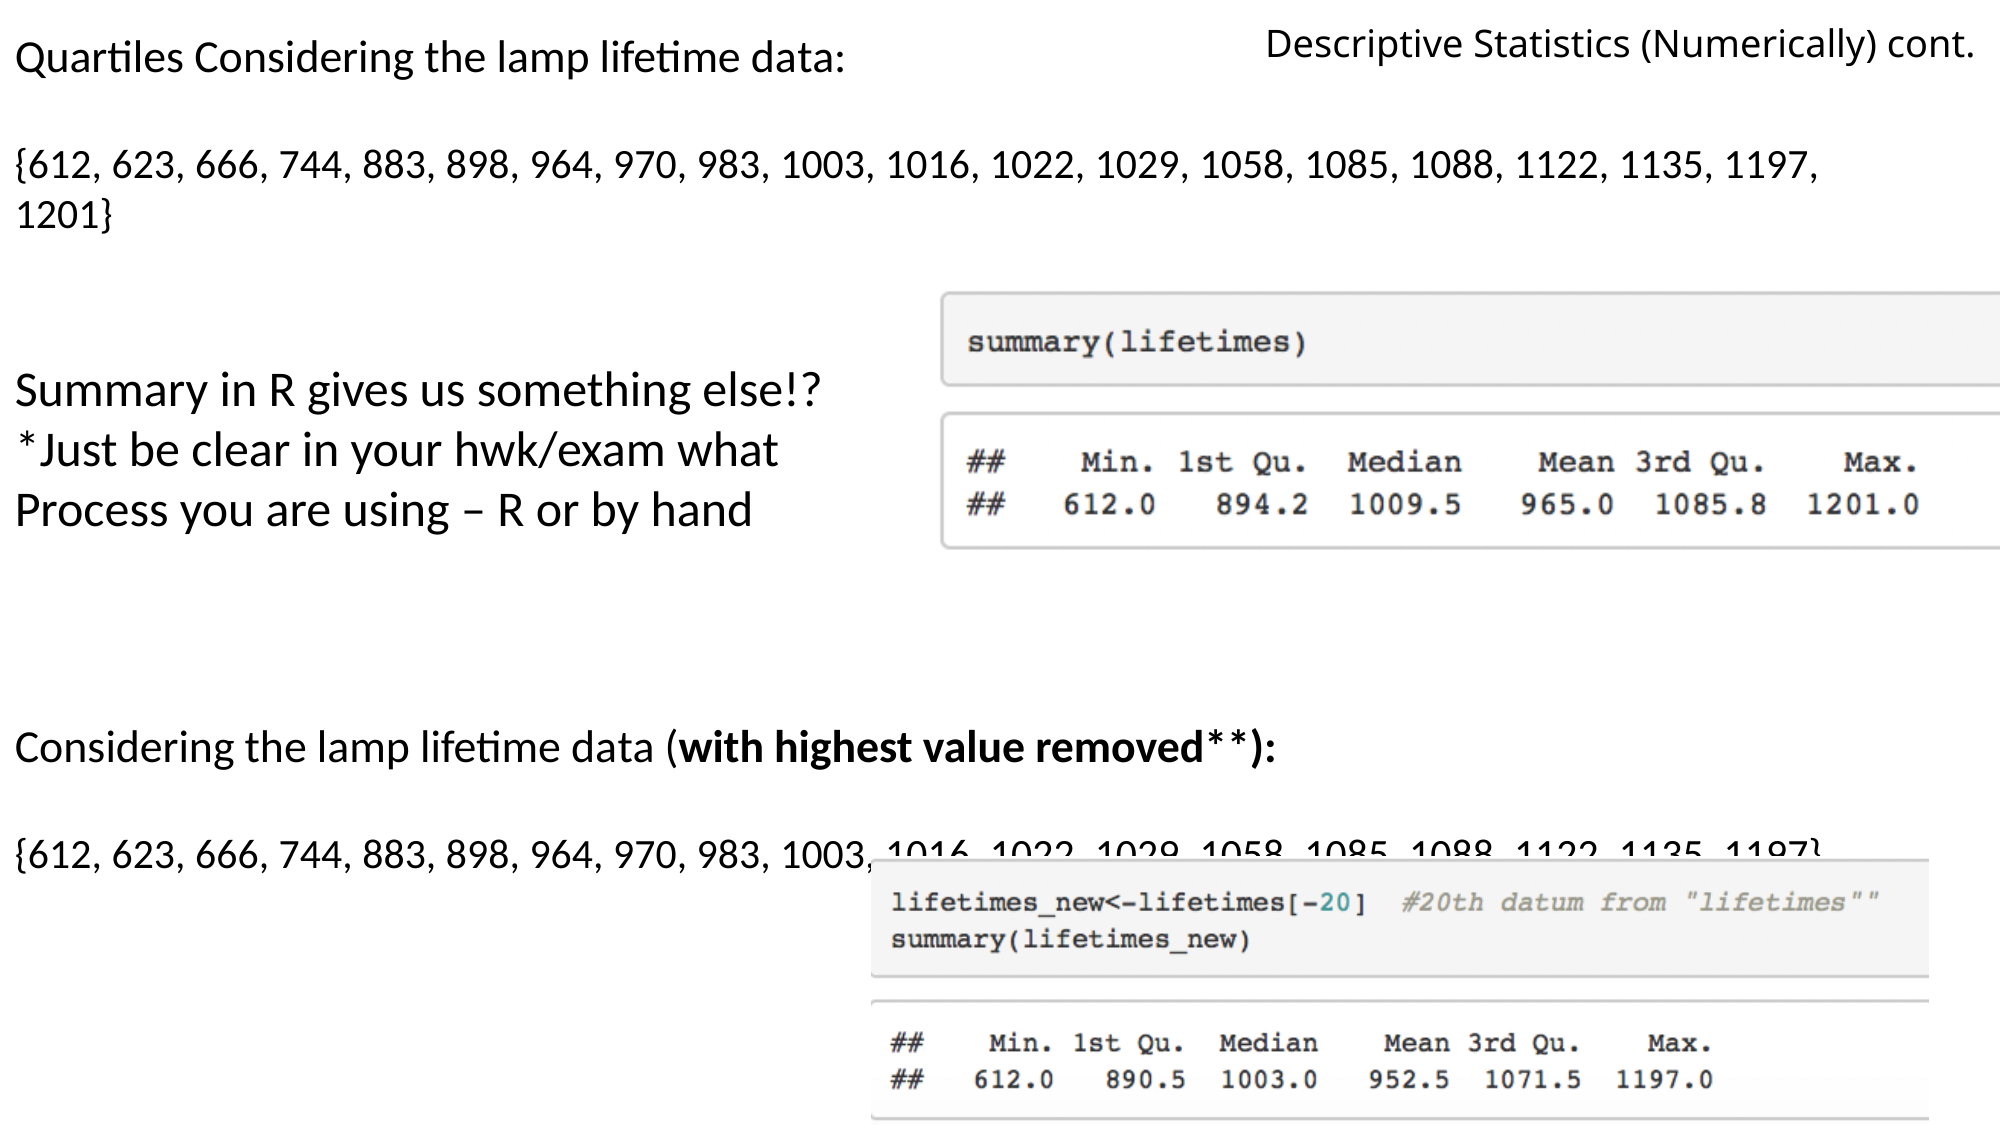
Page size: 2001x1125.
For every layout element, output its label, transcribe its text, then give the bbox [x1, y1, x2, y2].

picture [923, 273, 2000, 557]
picture [871, 856, 1929, 1125]
title Descriptive Statistics (Numerically) cont. [1250, 0, 2000, 90]
text_box Quartiles Considering the lamp lifetime data: {612, 623, 666, 744, 883, 898, 964, 970, 983, 1003, 1016, 1022, 1029, 1058, 1085, 1088, 1122, 1135, 1197, 1201} Summary in R gives us something else!? *Just be clear in your hwk/exam what Process you are using – R or by hand Considering the lamp lifetime data (with highest value removed**): {612, 623, 666, 744, 883, 898, 964, 970, 983, 1003, 1016, 1022, 1029, 1058, 1085, 1088, 1122, 1135, 1197} [0, 19, 1930, 999]
